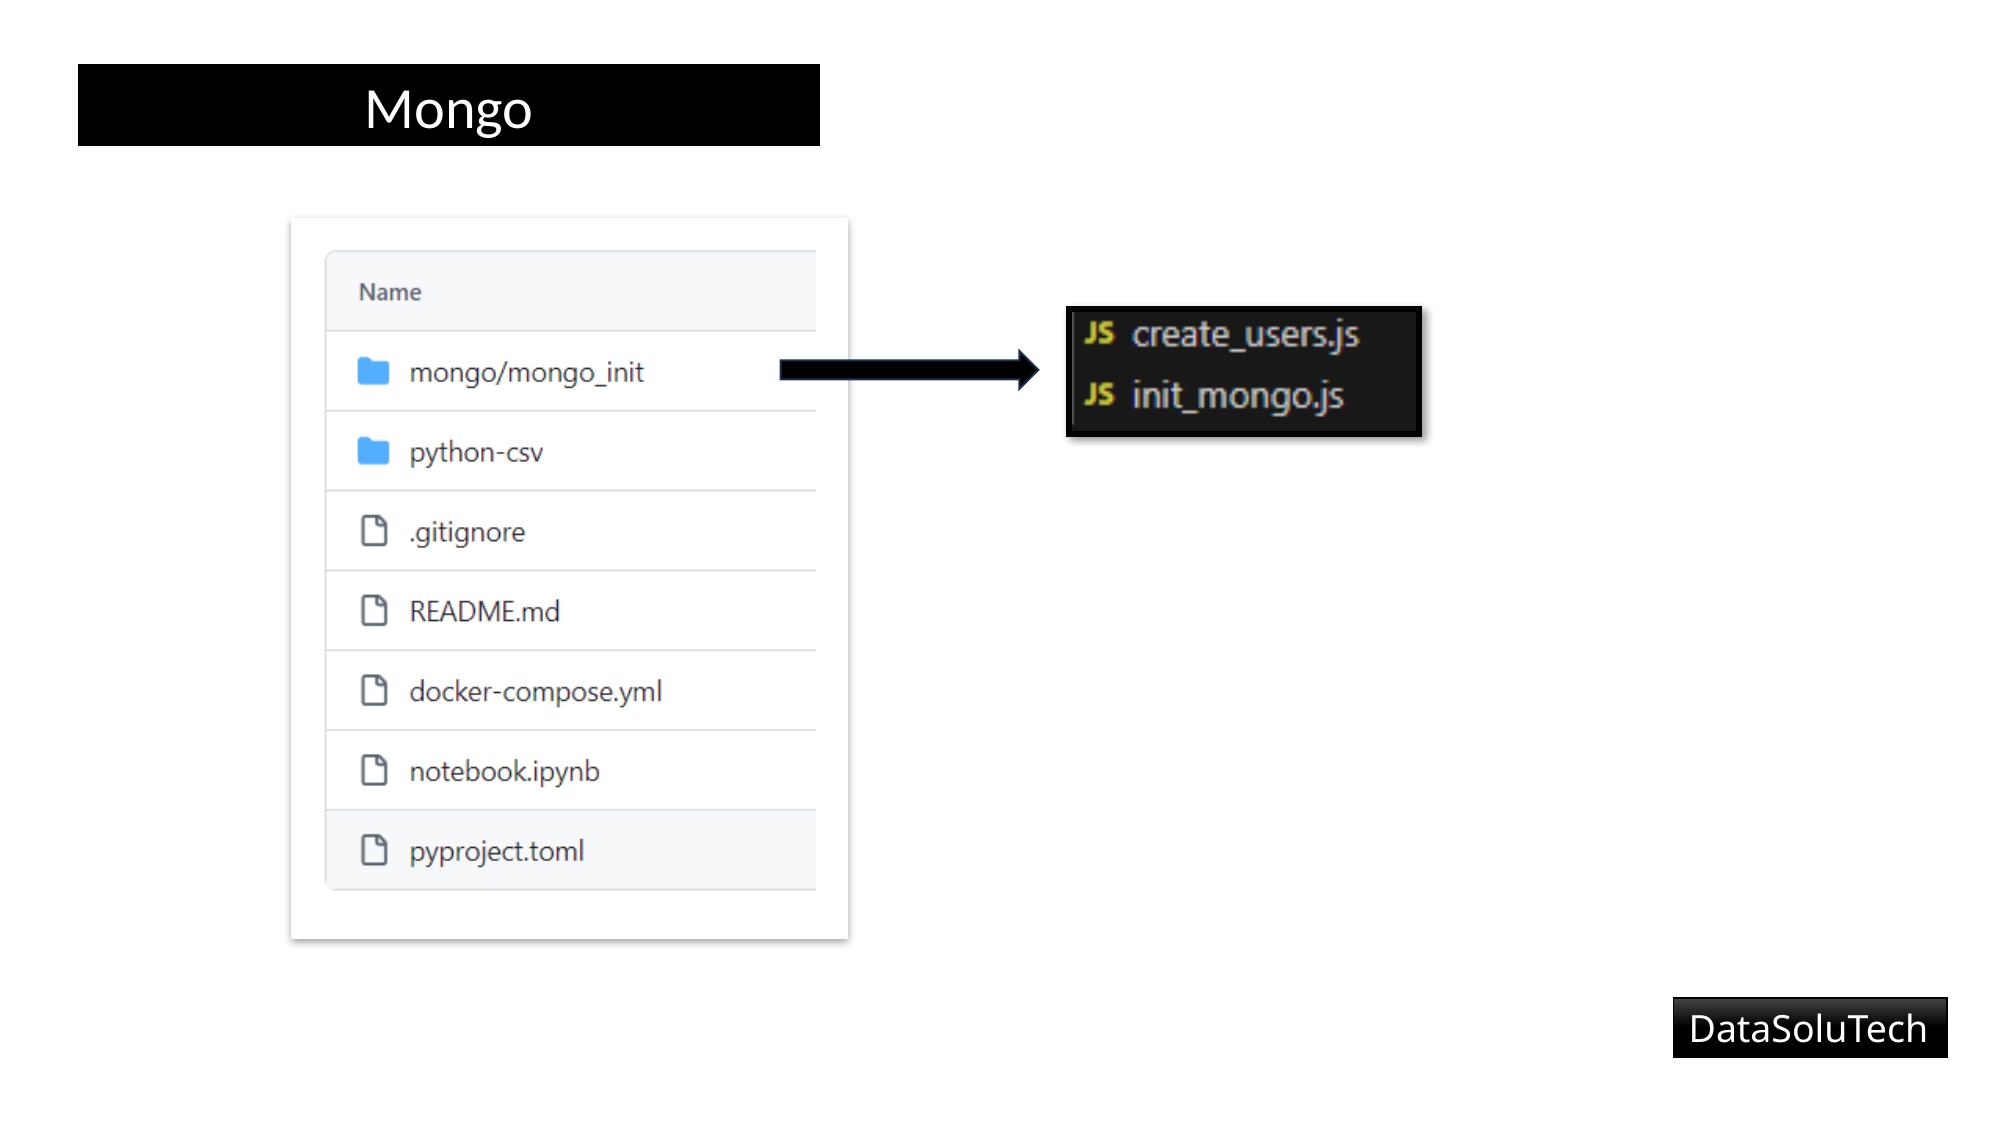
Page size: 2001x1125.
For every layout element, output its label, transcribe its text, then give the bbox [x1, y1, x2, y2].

picture [1071, 311, 1416, 432]
text_box DataSoluTech [1673, 997, 1948, 1058]
text_box [817, 348, 1040, 392]
picture [322, 249, 817, 908]
text_box Mongo [75, 61, 823, 149]
